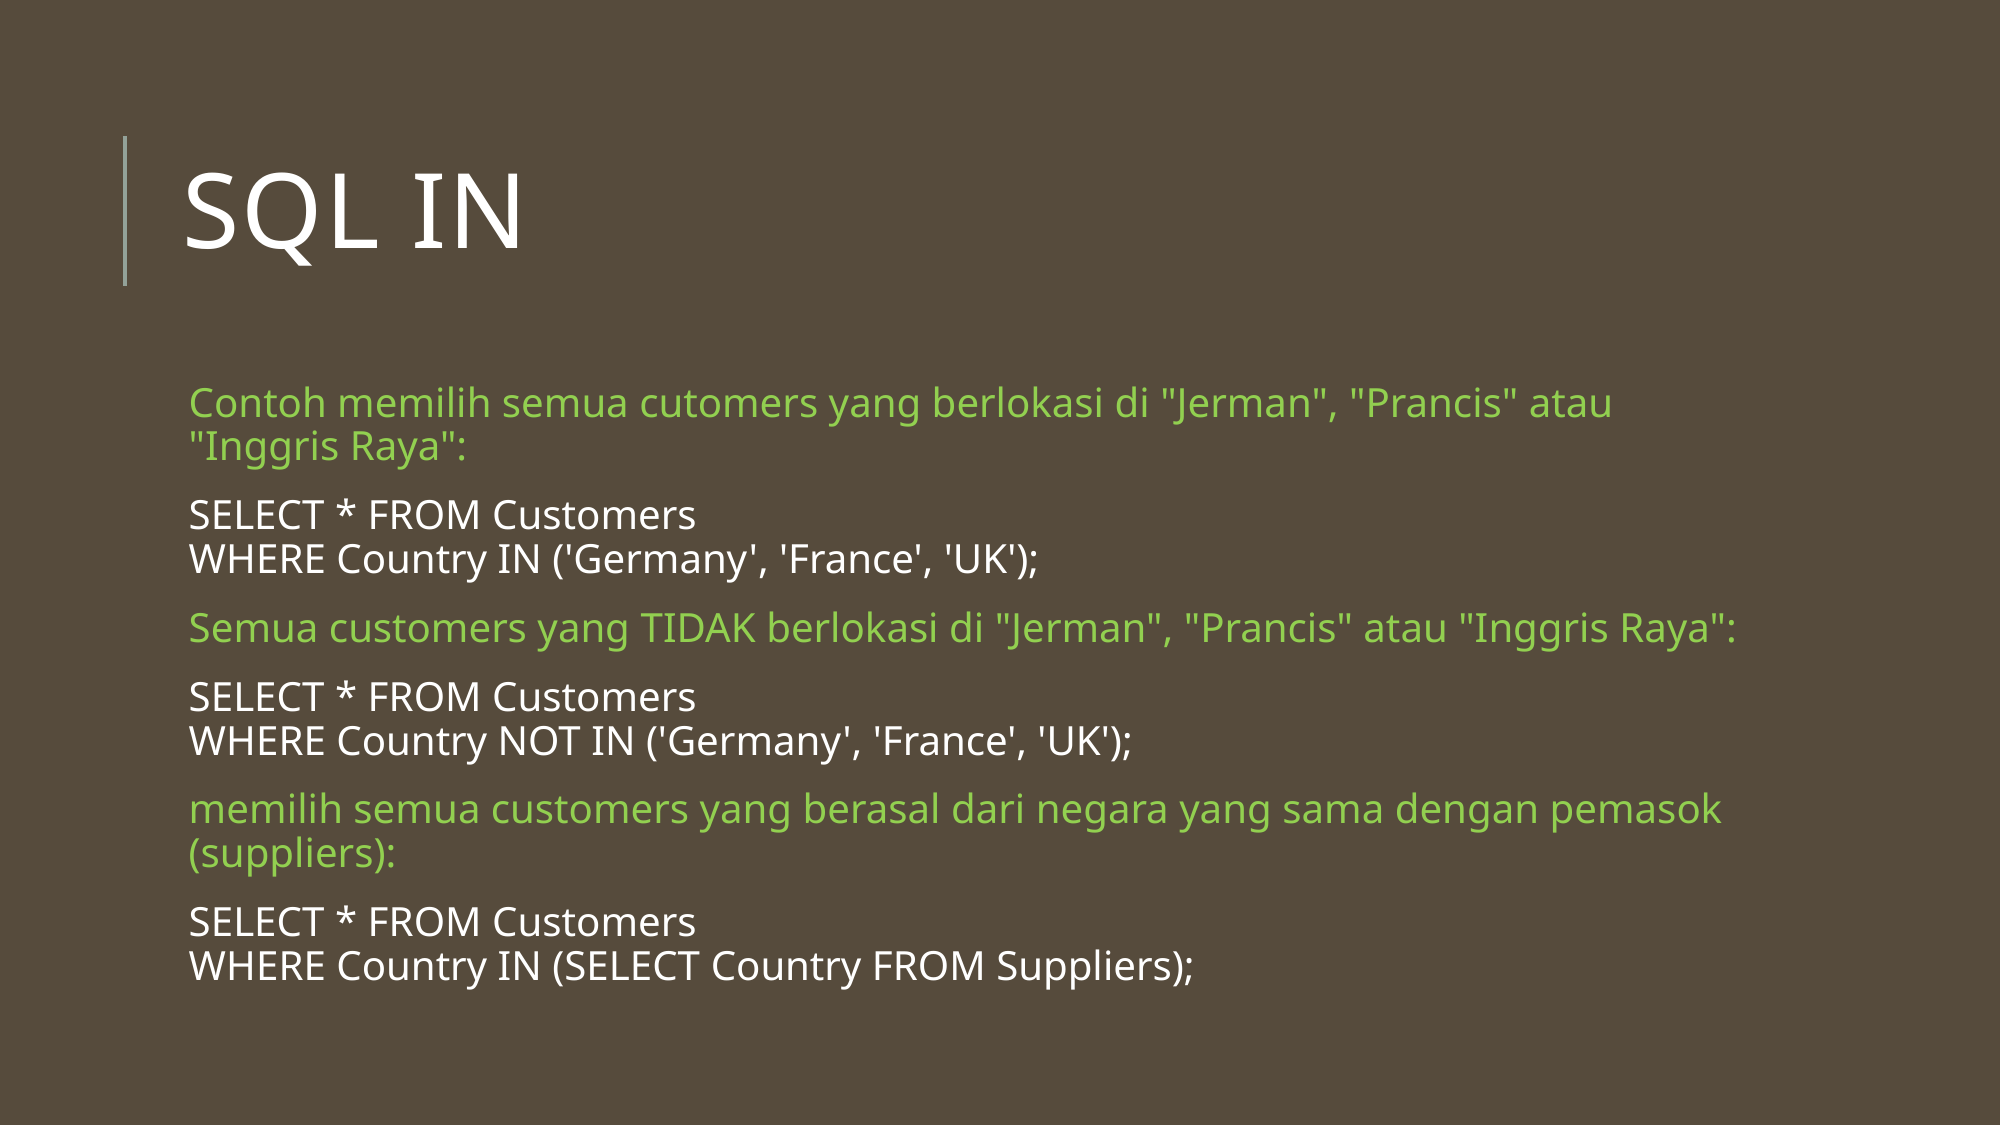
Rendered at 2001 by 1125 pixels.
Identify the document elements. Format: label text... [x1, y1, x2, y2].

list Contoh memilih semua cutomers yang berlokasi di "Jerman", "Prancis" atau "Inggris Raya": SELECT * FROM Customers WHERE Country IN ('Germany', 'France', 'UK'); Semua customers yang TIDAK berlokasi di "Jerman", "Prancis" atau "Inggris Raya": SELECT * FROM Customers WHERE Country NOT IN ('Germany', 'France', 'UK'); memilih semua customers yang berasal dari negara yang sama dengan pemasok (suppliers): SELECT * FROM Customers WHERE Country IN (SELECT Country FROM Suppliers); [168, 375, 1763, 1035]
title SQL in [168, 96, 1763, 342]
